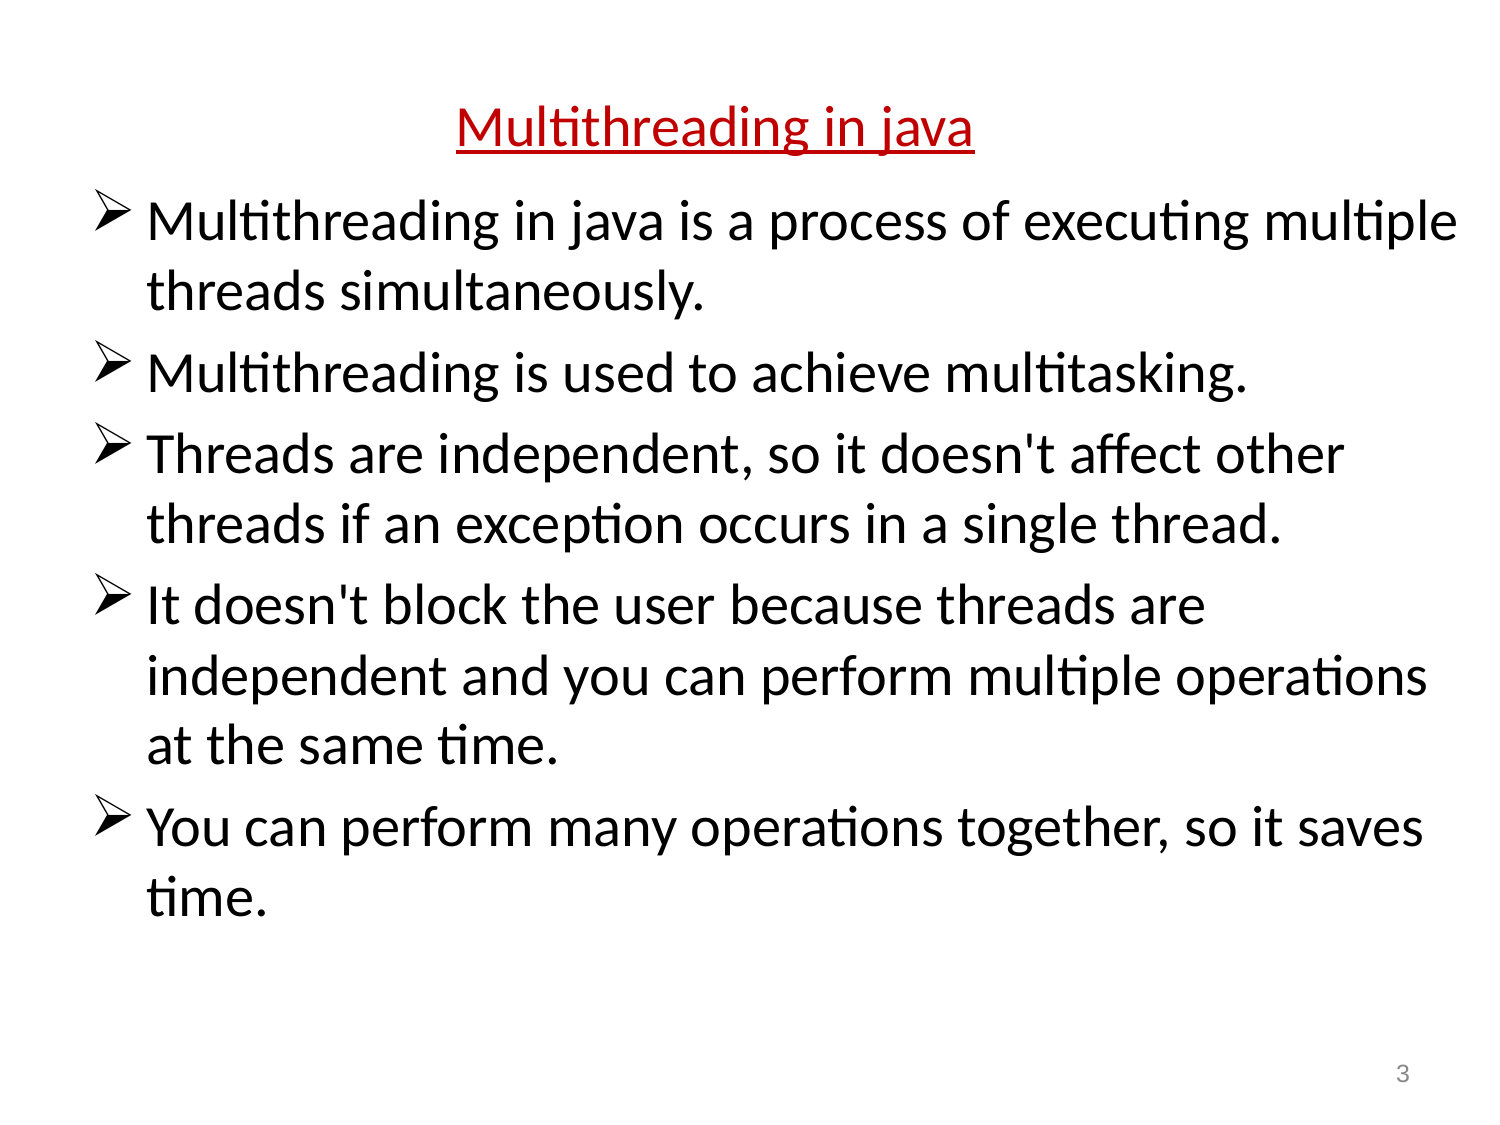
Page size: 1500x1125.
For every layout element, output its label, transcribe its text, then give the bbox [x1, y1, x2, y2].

list Multithreading in java is a process of executing multiple threads simultaneously. Multithreading is used to achieve multitasking. Threads are independent, so it doesn't affect other threads if an exception occurs in a single thread. It doesn't block the user because threads are independent and you can perform multiple operations at the same time. You can perform many operations together, so it saves time. [75, 174, 1500, 1005]
slide_number 3 [1074, 1042, 1425, 1103]
text_box Multithreading in java [440, 81, 990, 166]
